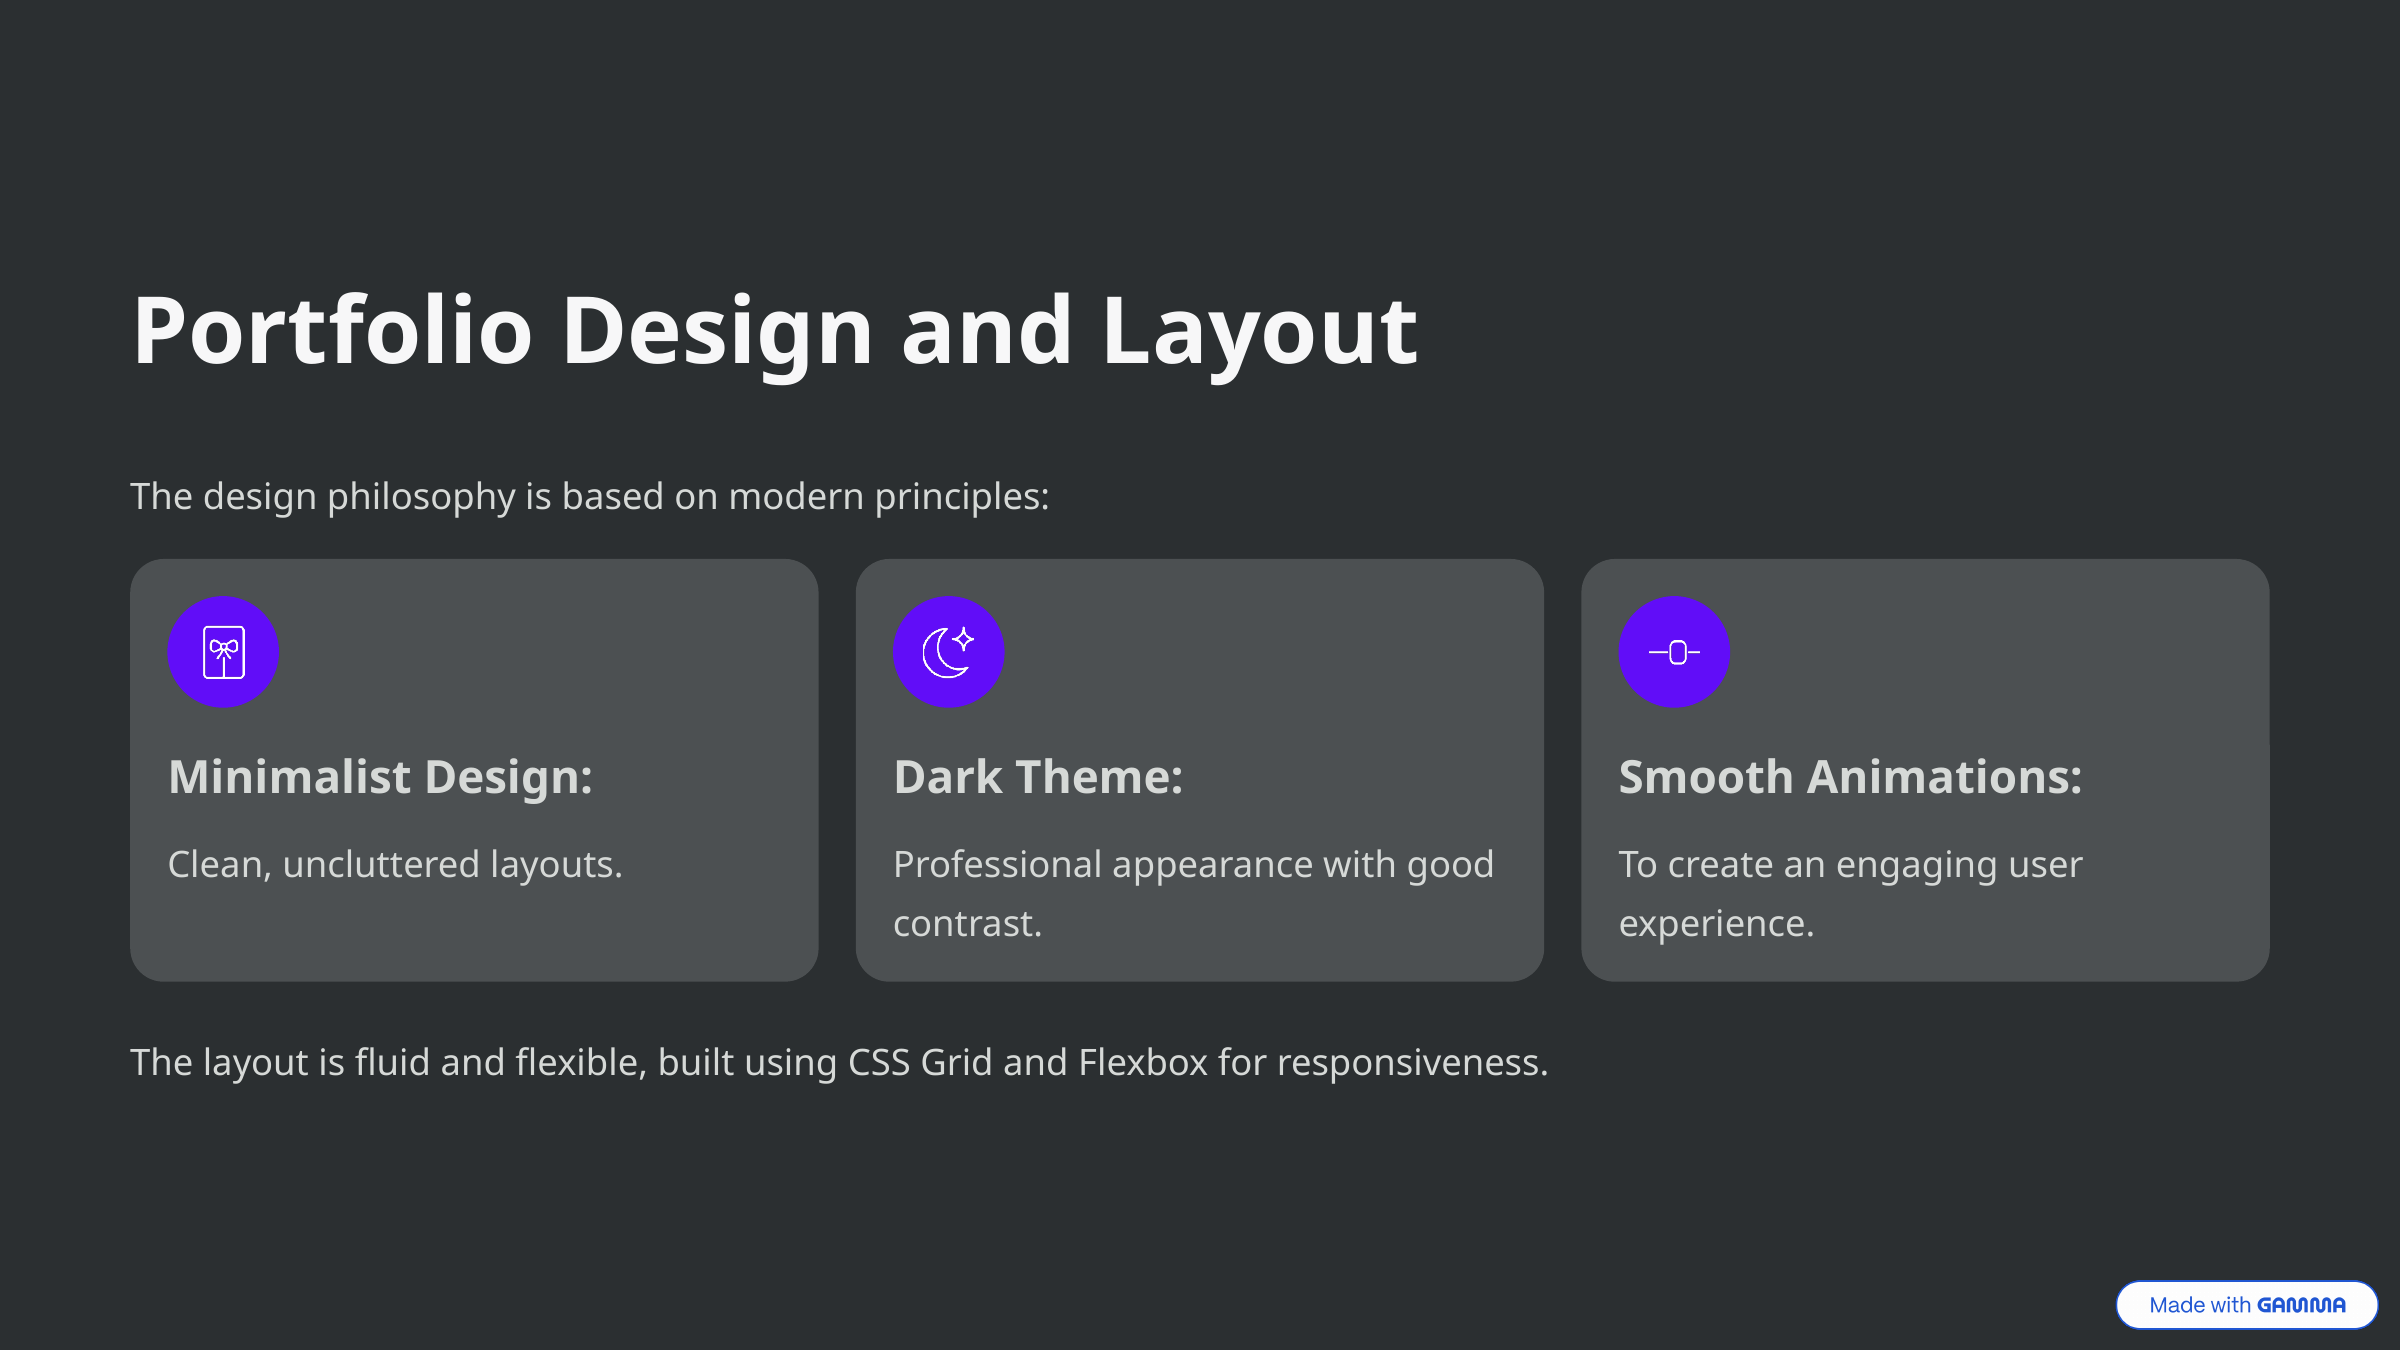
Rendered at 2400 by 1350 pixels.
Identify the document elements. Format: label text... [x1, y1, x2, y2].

text_box [130, 558, 819, 982]
picture [923, 620, 974, 684]
text_box [167, 596, 279, 708]
picture [2106, 1271, 2389, 1339]
text_box Clean, uncluttered layouts. [167, 825, 782, 885]
picture [1649, 620, 1700, 684]
text_box To create an engaging user experience. [1618, 825, 2233, 945]
text_box [855, 558, 1545, 982]
text_box Professional appearance with good contrast. [892, 825, 1507, 945]
text_box Portfolio Design and Layout [130, 266, 1370, 384]
text_box Smooth Animations: [1618, 744, 2084, 803]
text_box The layout is fluid and flexible, built using CSS Grid and Flexbox for responsiveness. [130, 1023, 2270, 1084]
text_box [892, 596, 1005, 708]
text_box [1618, 596, 1731, 708]
text_box The design philosophy is based on modern principles: [130, 457, 2270, 517]
text_box Dark Theme: [892, 744, 1359, 803]
picture [198, 620, 249, 684]
text_box Minimalist Design: [167, 744, 633, 803]
text_box [1581, 558, 2270, 982]
